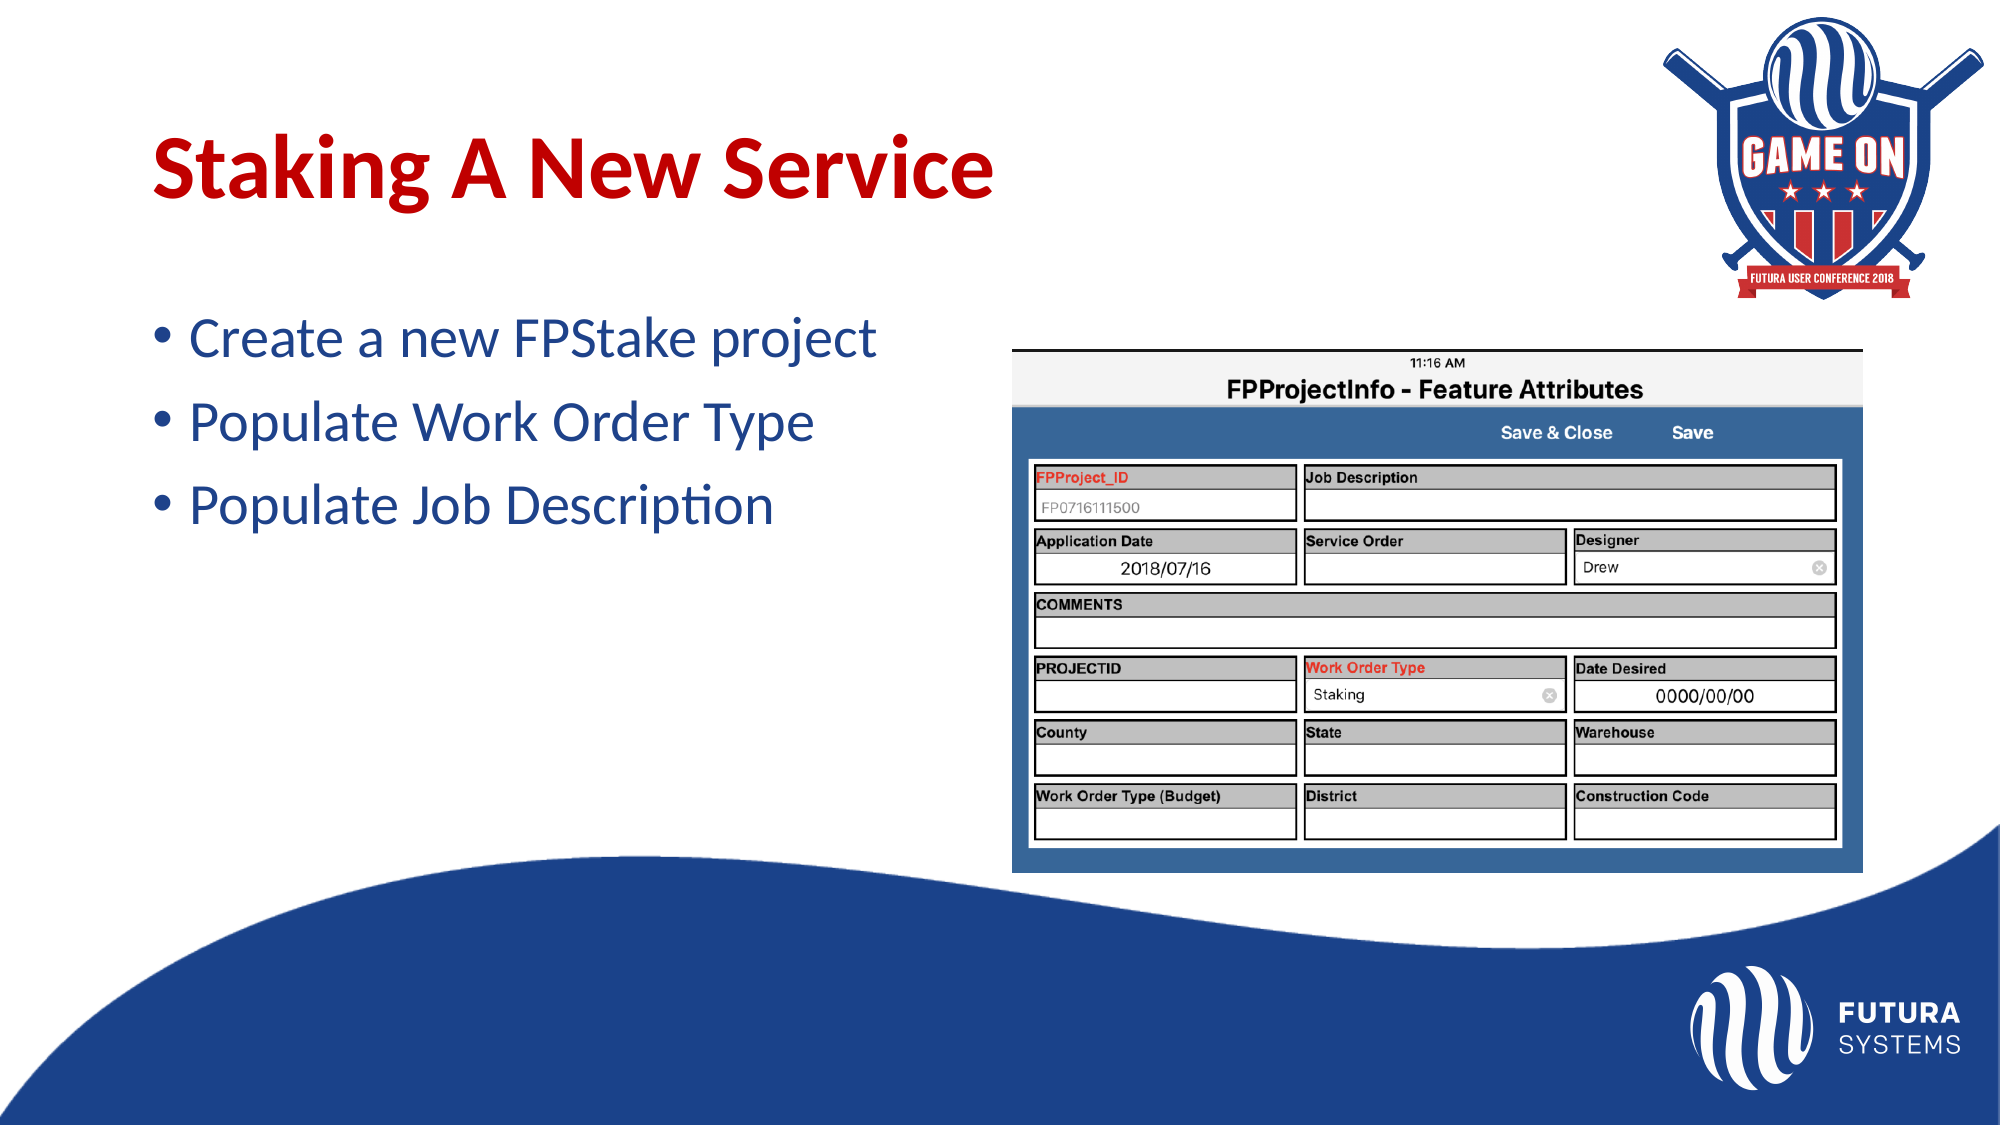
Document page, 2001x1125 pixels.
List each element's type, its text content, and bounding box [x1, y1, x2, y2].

list Create a new FPStake project Populate Work Order Type Populate Job Description [137, 299, 988, 824]
picture [0, 824, 2000, 1125]
title Staking A New Service [137, 59, 1663, 278]
picture [1663, 17, 1984, 300]
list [1012, 349, 1863, 824]
